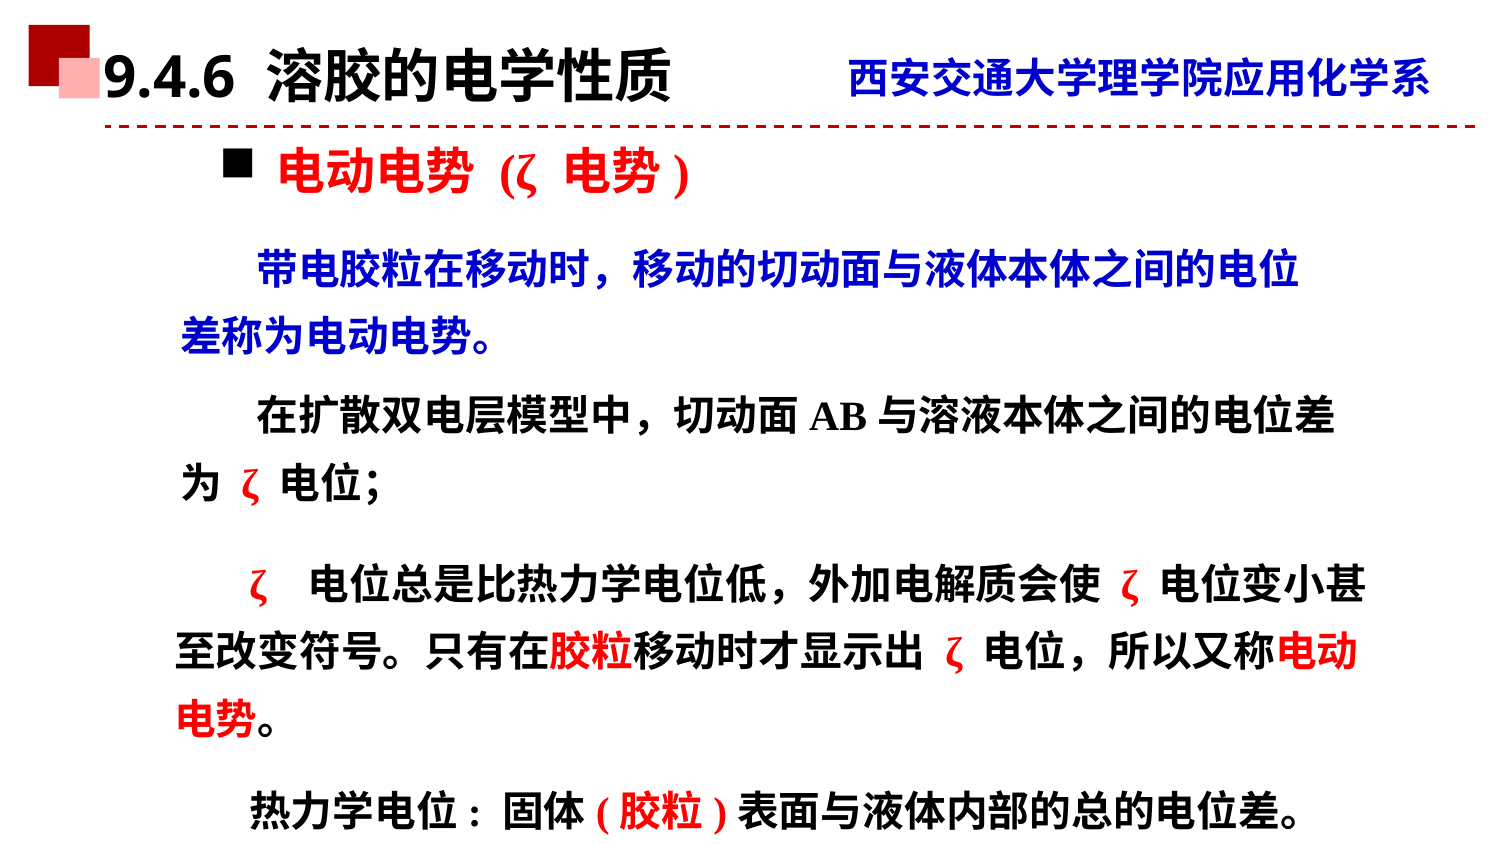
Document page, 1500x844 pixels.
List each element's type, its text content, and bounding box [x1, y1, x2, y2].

text_box ζ 电位总是比热力学电位低，外加电解质会使 ζ 电位变小甚至改变符号。只有在胶粒移动时才显示出 ζ 电位，所以又称电动电势。 热力学电位: 固体(胶粒)表面与液体内部的总的电位差。 [159, 540, 1412, 835]
text_box 9.4.6 溶胶的电学性质 [88, 32, 739, 117]
text_box 在扩散双电层模型中，切动面AB与溶液本体之间的电位差为 ζ 电位； [165, 371, 1367, 507]
text_box 电动电势 (ζ 电势) [204, 132, 973, 225]
text_box 带电胶粒在移动时，移动的切动面与液体本体之间的电位差称为电动电势。 [165, 225, 1336, 361]
